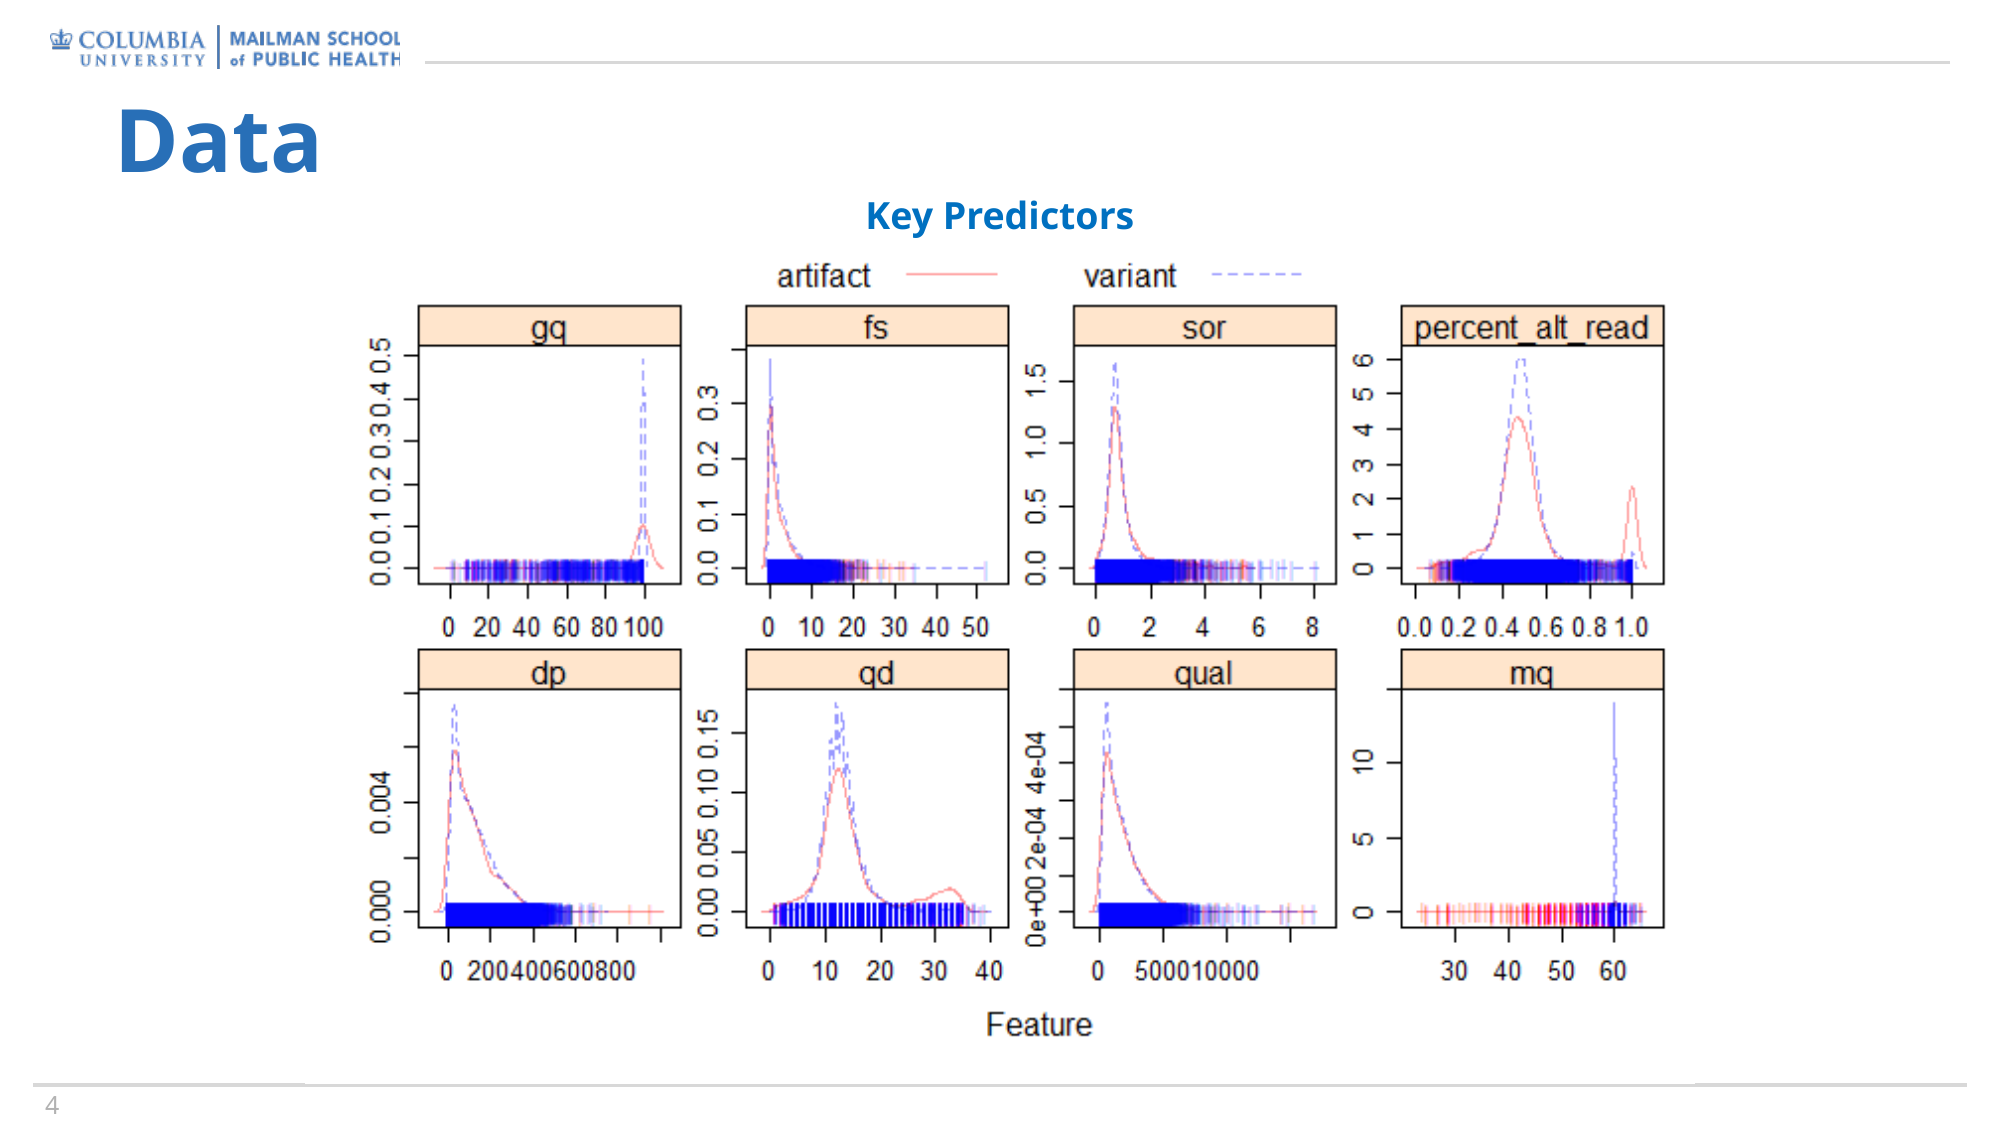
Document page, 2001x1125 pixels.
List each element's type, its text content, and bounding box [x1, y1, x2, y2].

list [304, 225, 1695, 1084]
title Data [99, 62, 1900, 213]
text_box Key Predictors [249, 184, 1751, 245]
